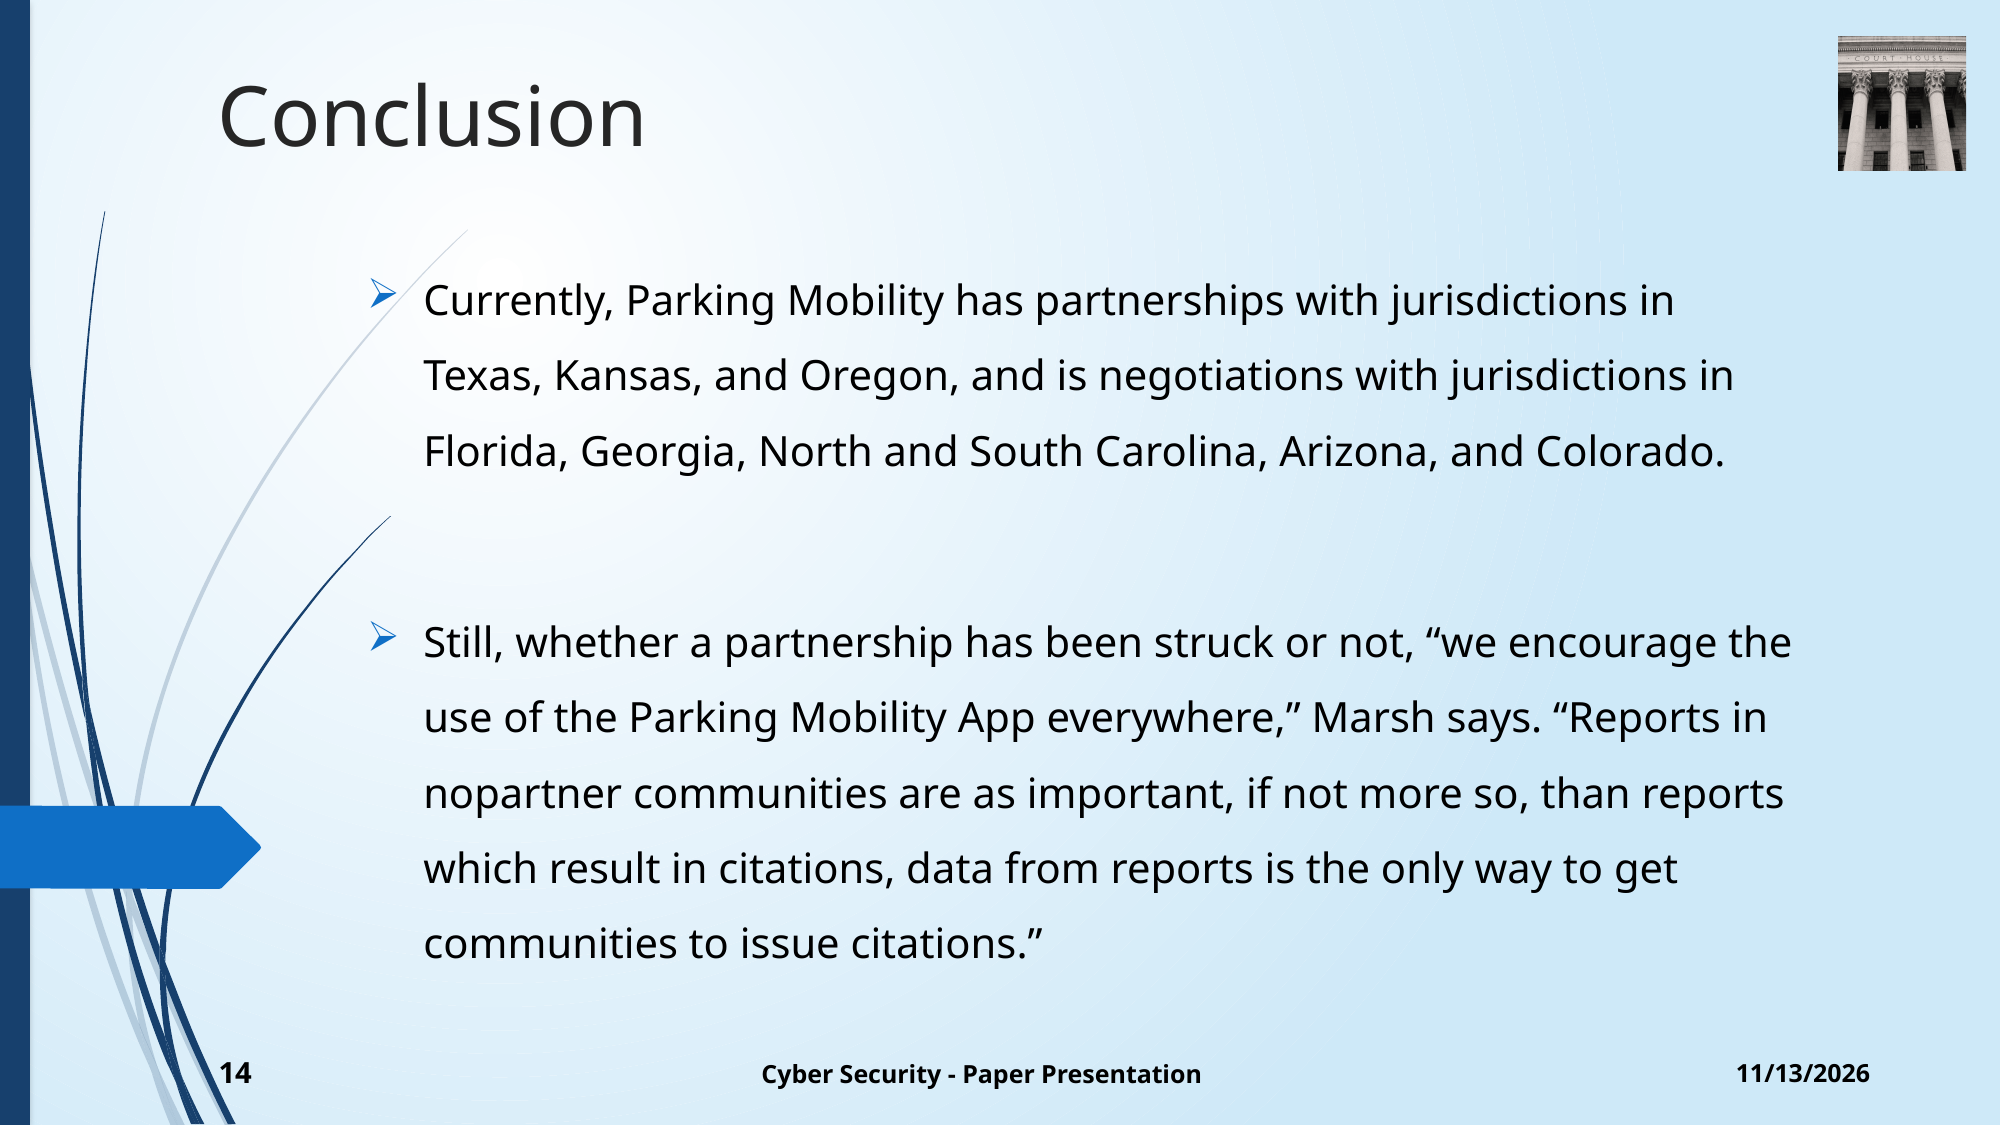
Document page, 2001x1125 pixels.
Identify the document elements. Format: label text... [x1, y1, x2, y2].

picture [1837, 36, 1967, 171]
list Currently, Parking Mobility has partnerships with jurisdictions in Texas, Kansas, and Oregon, and is negotiations with jurisdictions in Florida, Georgia, North and South Carolina, Arizona, and Colorado. Still, whether a partnership has been struck or not, “we encourage the use of the Parking Mobility App everywhere,” Marsh says. “Reports in nopartner communities are as important, if not more so, than reports which result in citations, data from reports is the only way to get communities to issue citations.” [352, 241, 1815, 1022]
footer Cyber Security - Paper Presentation [661, 1044, 1304, 1104]
title Conclusion [202, 36, 1666, 171]
slide_number 14 [139, 1044, 267, 1104]
slide_number 10-Dec-16 [1697, 1044, 1886, 1105]
